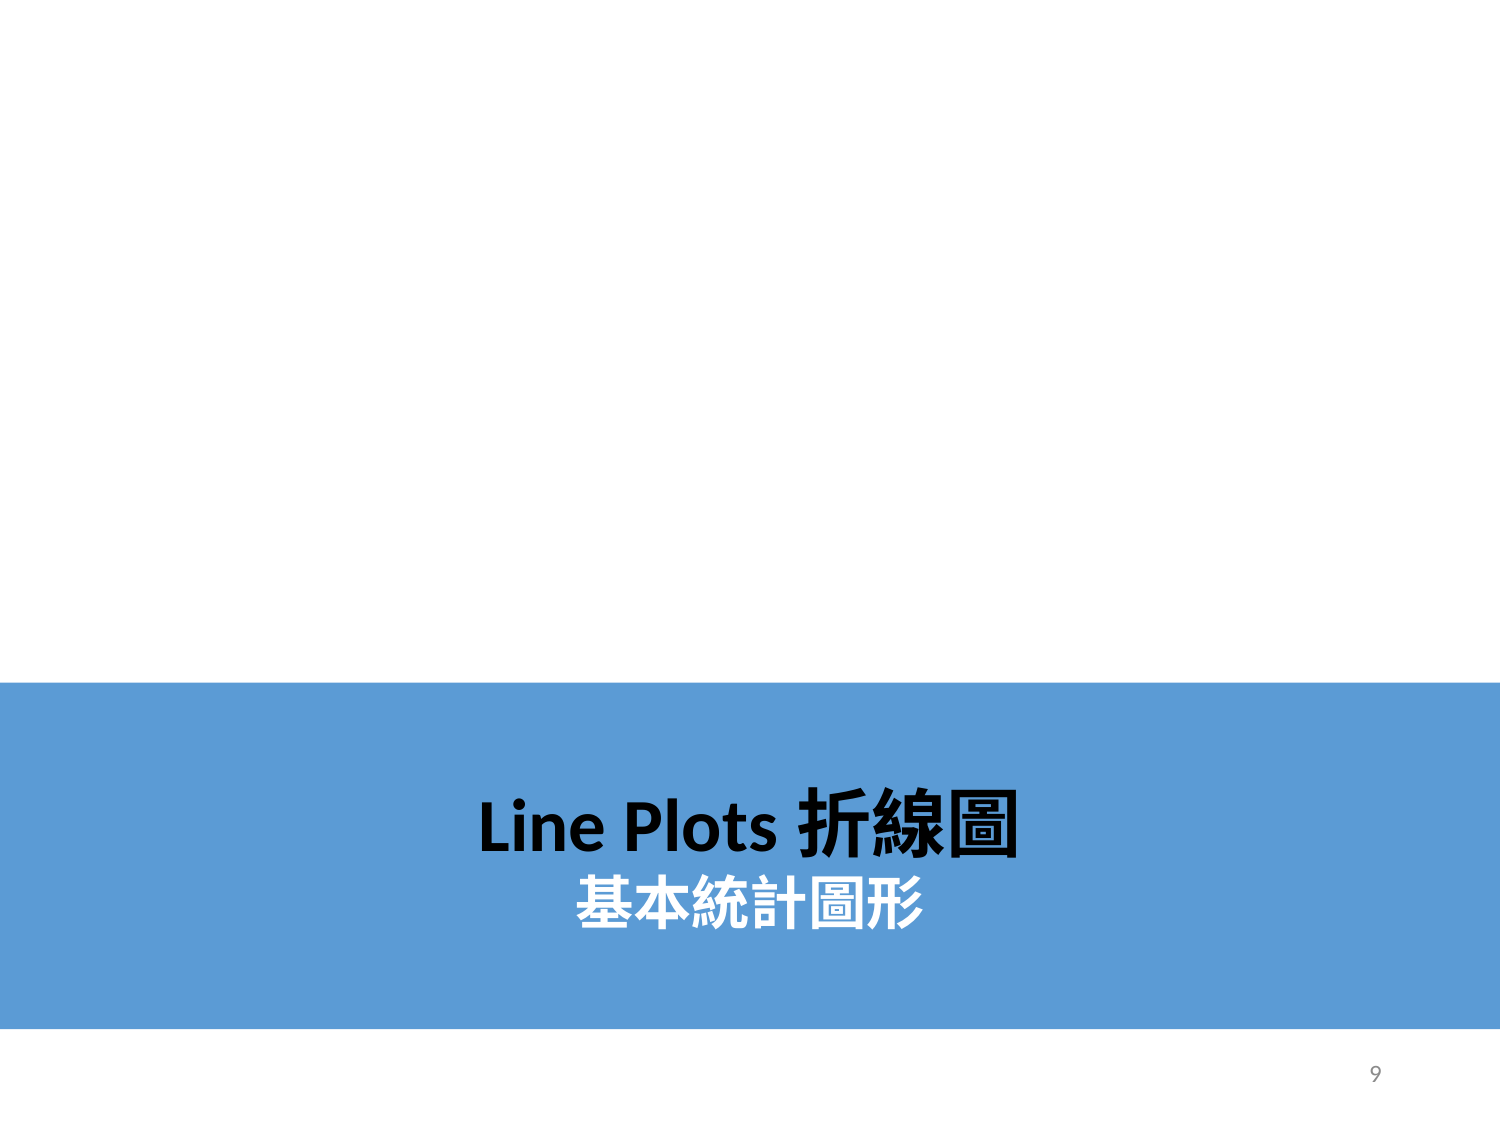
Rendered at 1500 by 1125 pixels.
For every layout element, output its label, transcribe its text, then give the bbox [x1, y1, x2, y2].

text_box Line Plots折線圖 基本統計圖形 [0, 682, 1500, 1030]
slide_number 9 [1059, 1042, 1397, 1103]
